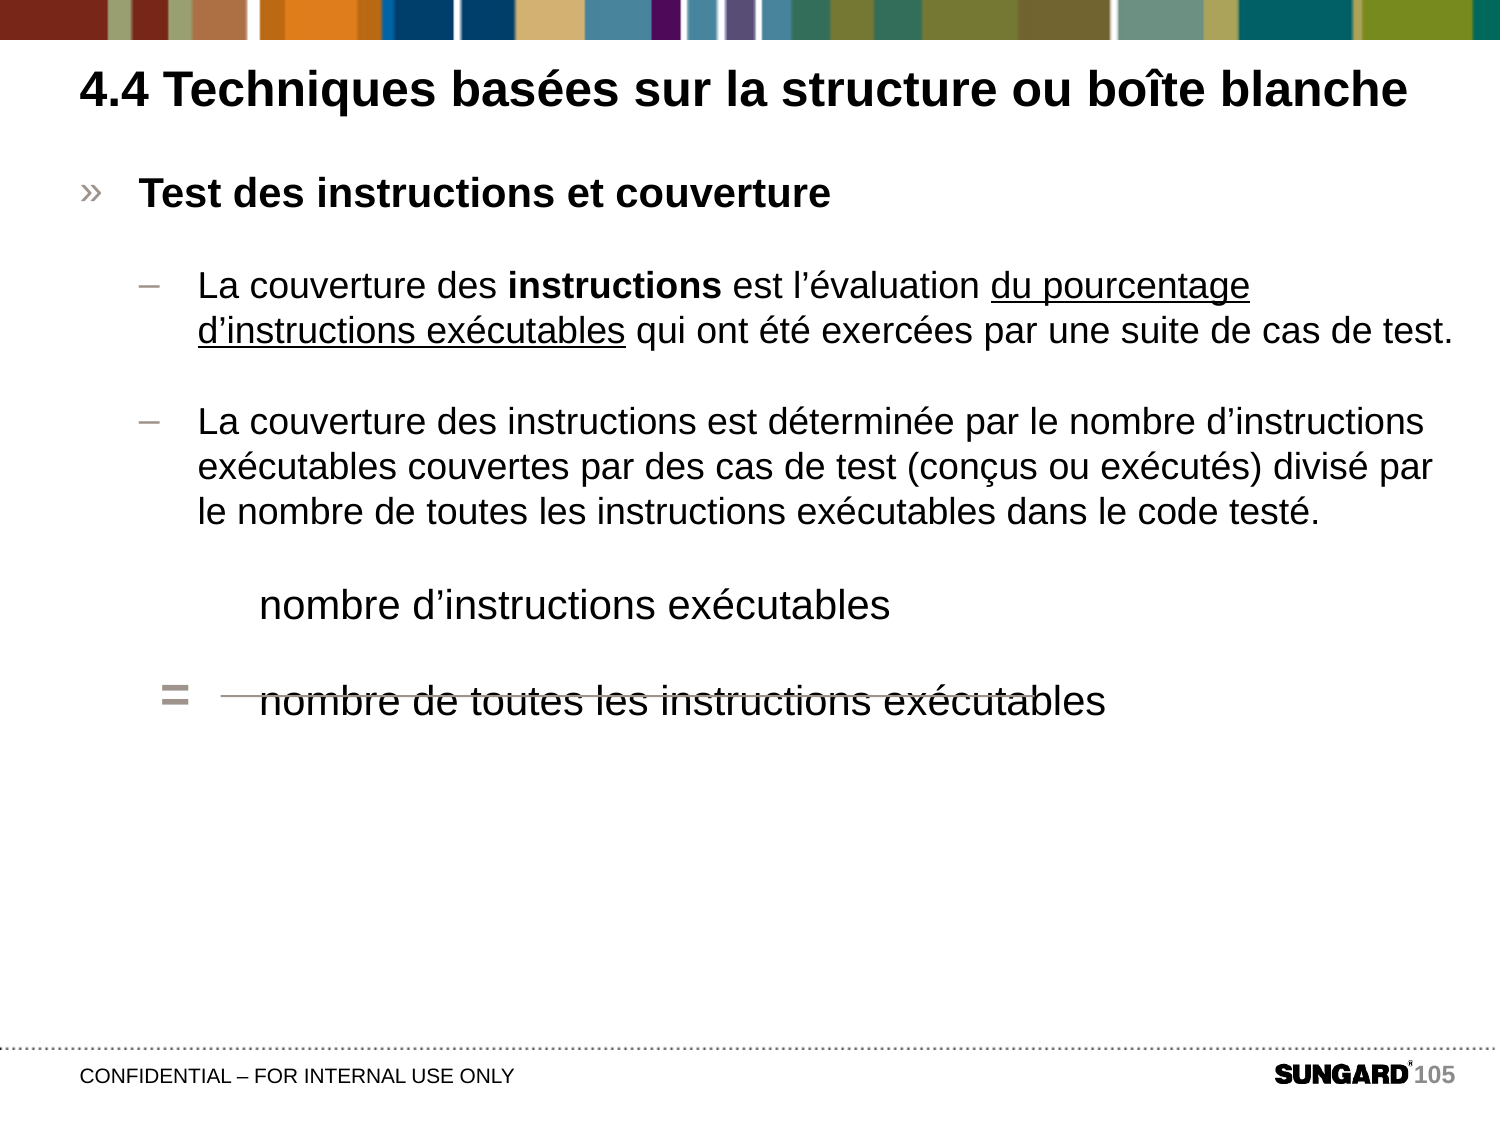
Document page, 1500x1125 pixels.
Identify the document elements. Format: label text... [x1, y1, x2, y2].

title 4.4 Techniques basées sur la structure ou boîte blanche [79, 55, 1456, 146]
picture [0, 0, 1500, 40]
text_box = [149, 664, 202, 728]
list Test des instructions et couverture La couverture des instructions est l’évaluation du pourcentage d’instructions exécutables qui ont été exercées par une suite de cas de test. La couverture des instructions est déterminée par le nombre d’instructions exécutables couvertes par des cas de test (conçus ou exécutés) divisé par le nombre de toutes les instructions exécutables dans le code testé. nombre d’instructions exécutables nombre de toutes les instructions exécutables [79, 165, 1456, 1022]
slide_number 105 [1396, 1058, 1456, 1088]
picture [0, 1043, 1500, 1050]
picture [1275, 1060, 1396, 1084]
